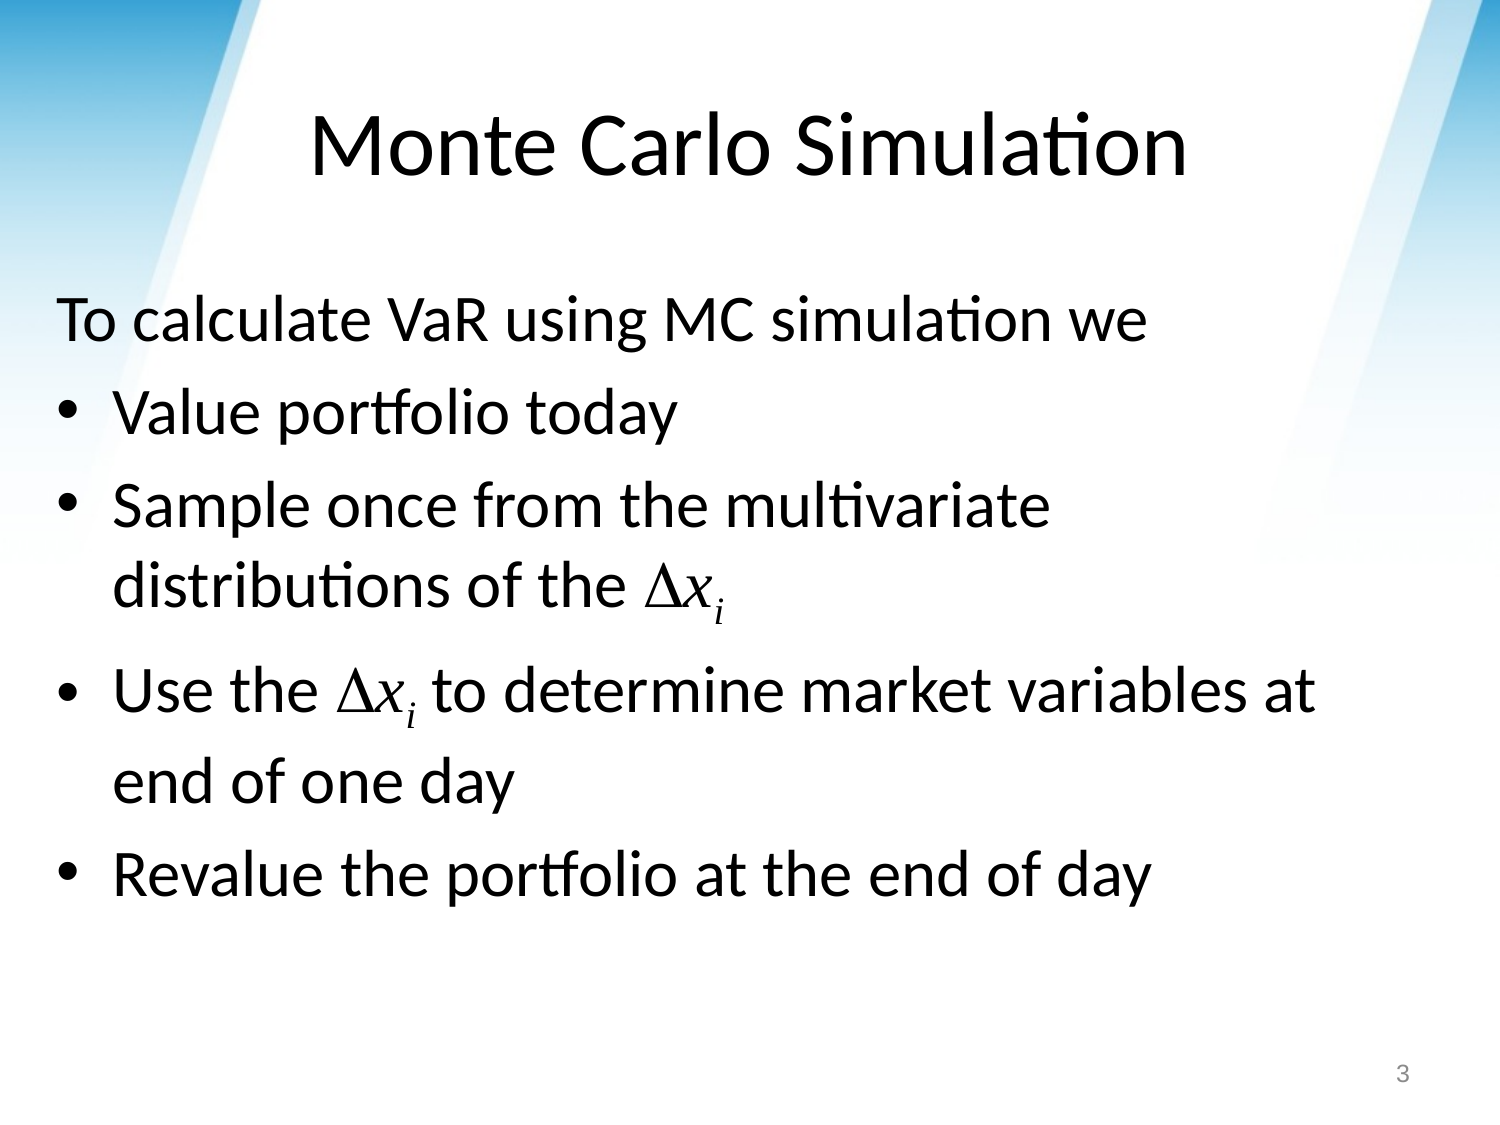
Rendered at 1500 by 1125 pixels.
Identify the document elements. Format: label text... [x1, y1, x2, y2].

slide_number 3 [1074, 1042, 1425, 1103]
list To calculate VaR using MC simulation we Value portfolio today Sample once from the multivariate distributions of the Dxi Use the Dxi to determine market variables at end of one day Revalue the portfolio at the end of day [41, 267, 1354, 943]
title Monte Carlo Simulation [75, 45, 1425, 233]
picture [0, 0, 1500, 771]
